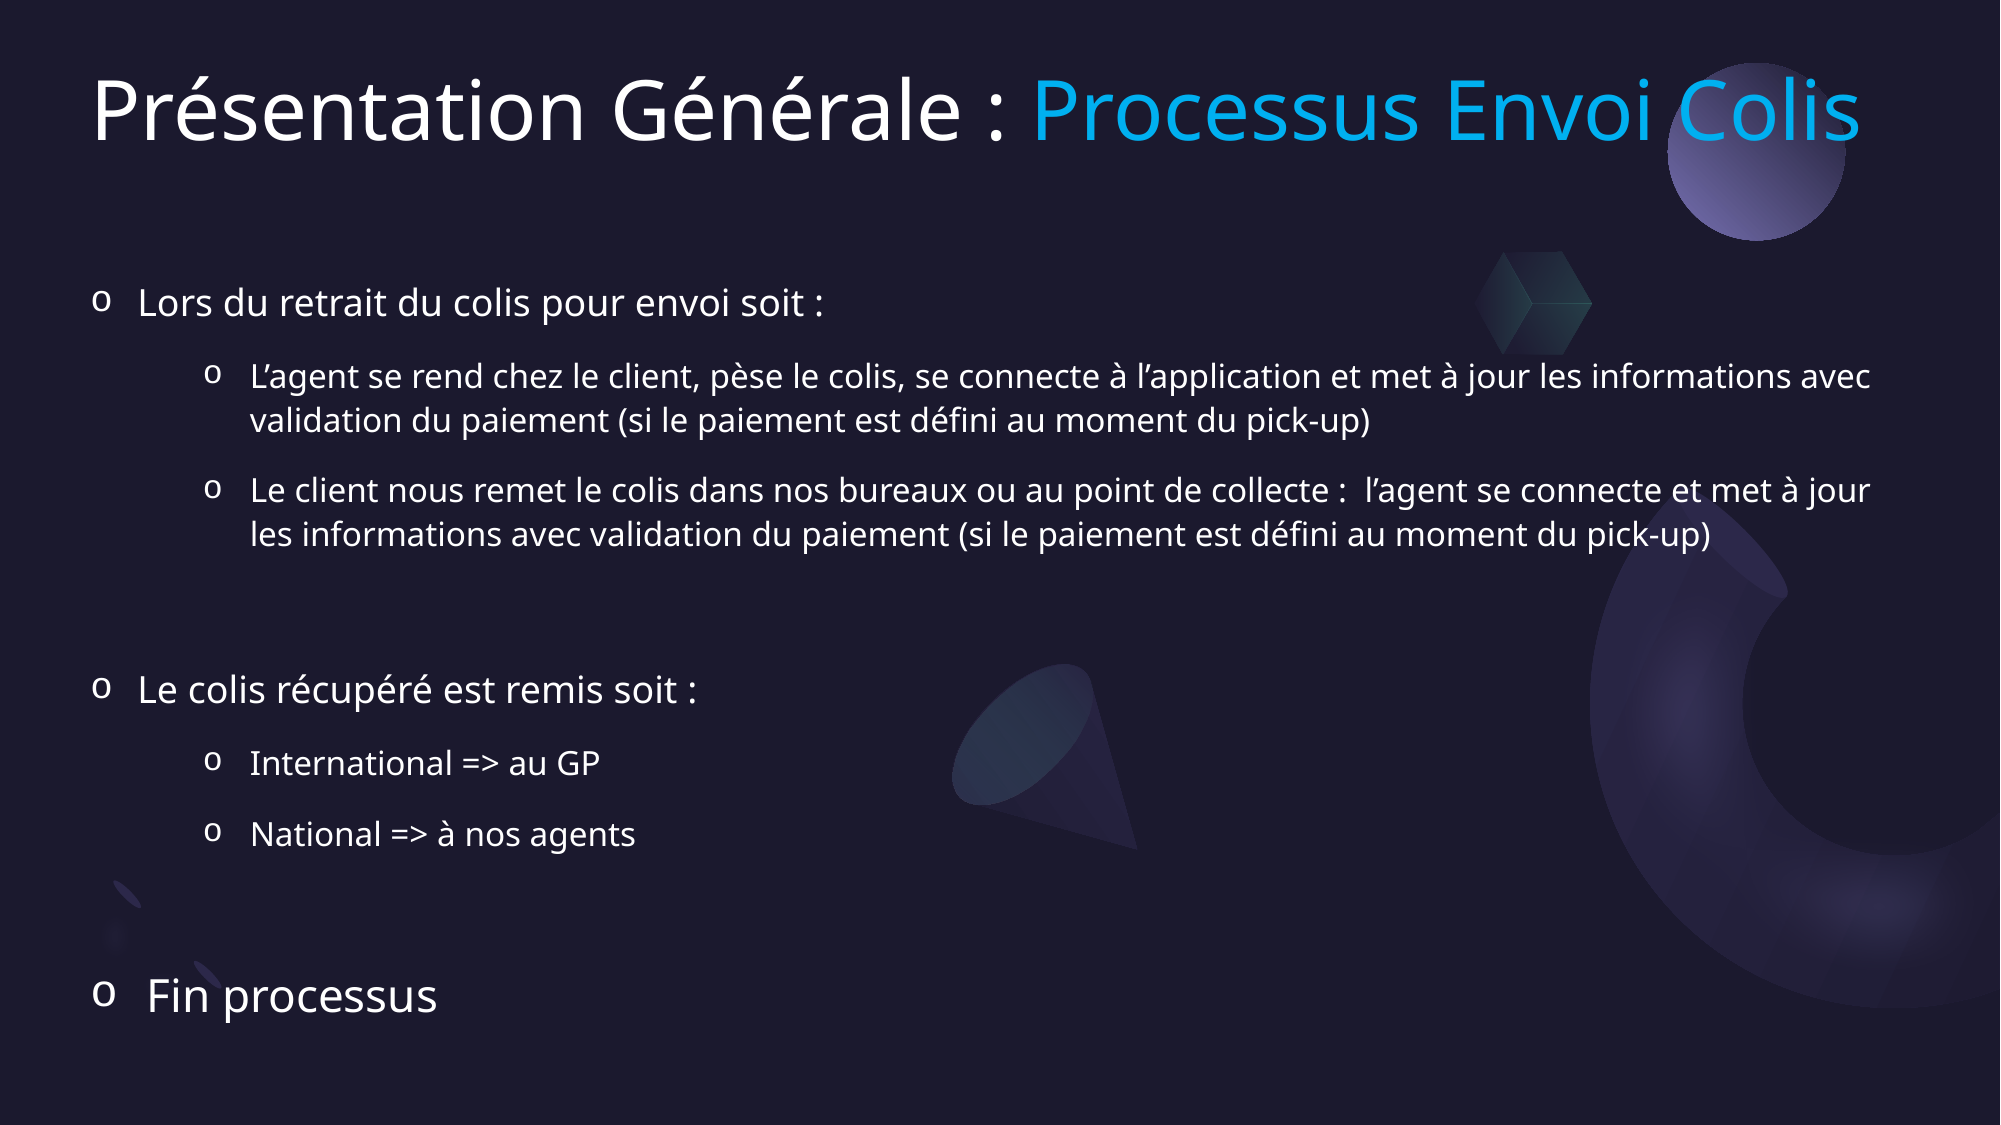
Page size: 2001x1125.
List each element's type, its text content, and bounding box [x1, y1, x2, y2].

list Lors du retrait du colis pour envoi soit : L’agent se rend chez le client, pèse le colis, se connecte à l’application et met à jour les informations avec validation du paiement (si le paiement est défini au moment du pick-up) Le client nous remet le colis dans nos bureaux ou au point de collecte : l’agent se connecte et met à jour les informations avec validation du paiement (si le paiement est défini au moment du pick-up) Le colis récupéré est remis soit : International => au GP National => à nos agents Fin processus [90, 191, 1910, 1063]
title Présentation Générale : Processus Envoi Colis [90, 34, 1910, 159]
